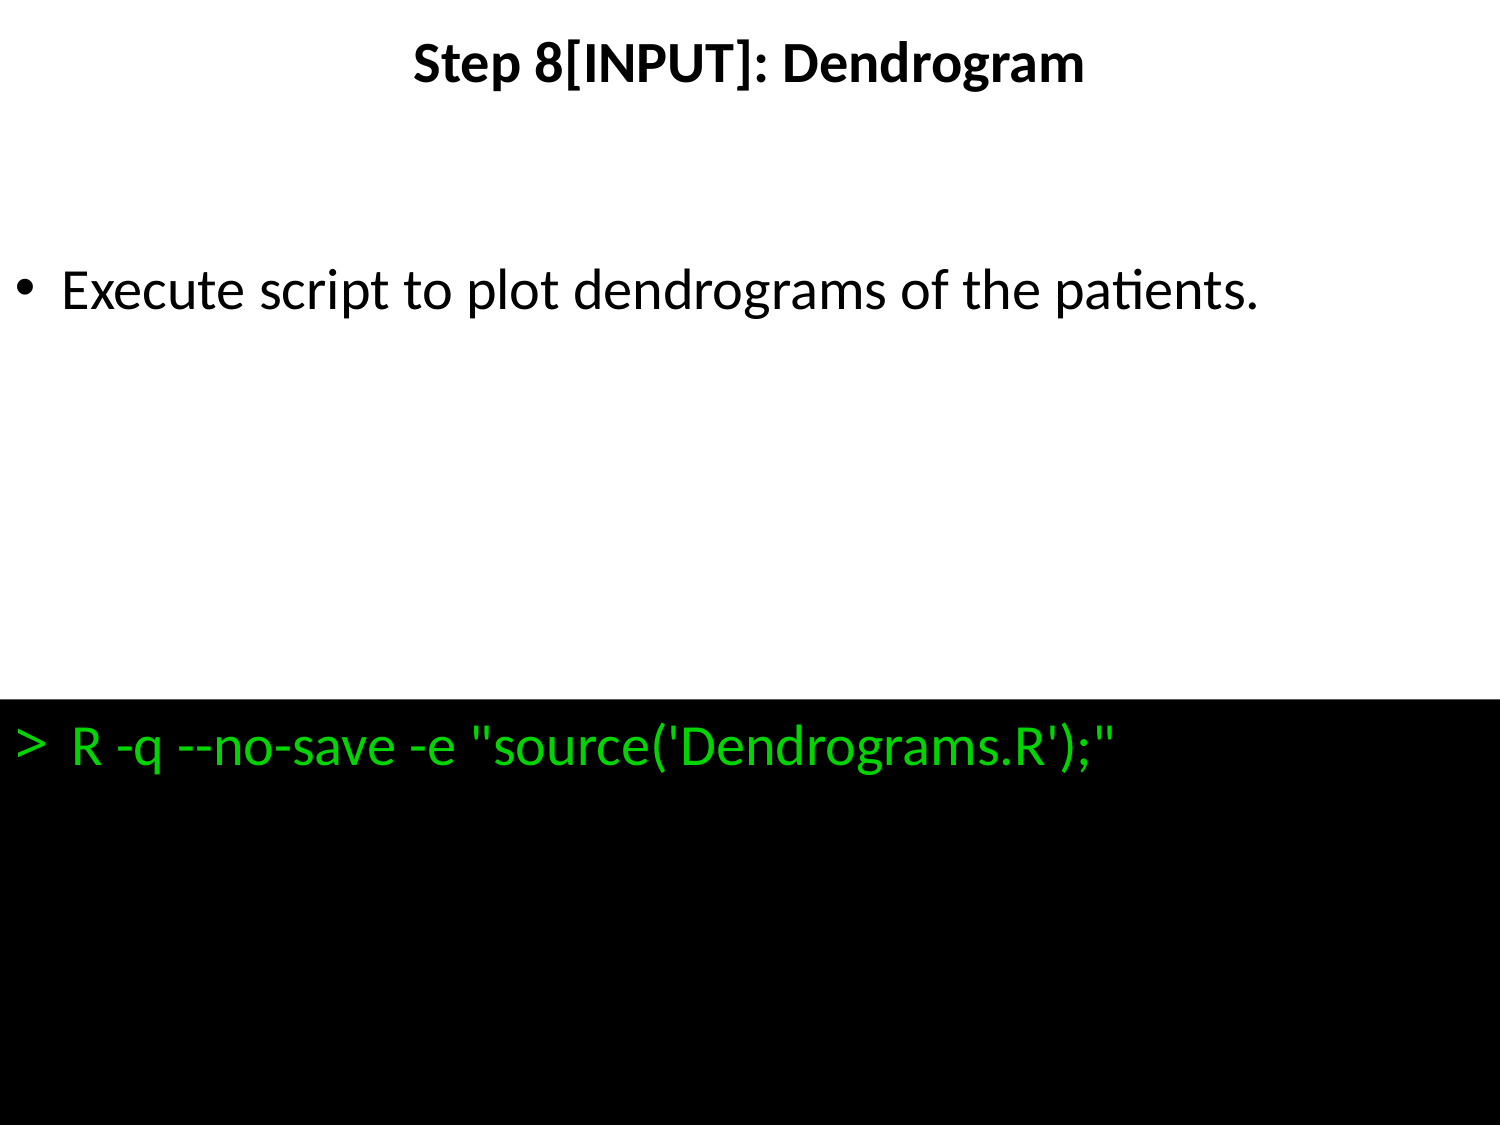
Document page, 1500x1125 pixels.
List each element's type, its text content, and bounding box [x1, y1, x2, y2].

title Step 8[INPUT]: Dendrogram [0, 0, 1500, 119]
list R -q --no-save -e "source('Dendrograms.R');" [0, 699, 1500, 1125]
text_box Execute script to plot dendrograms of the patients. [0, 244, 1500, 329]
